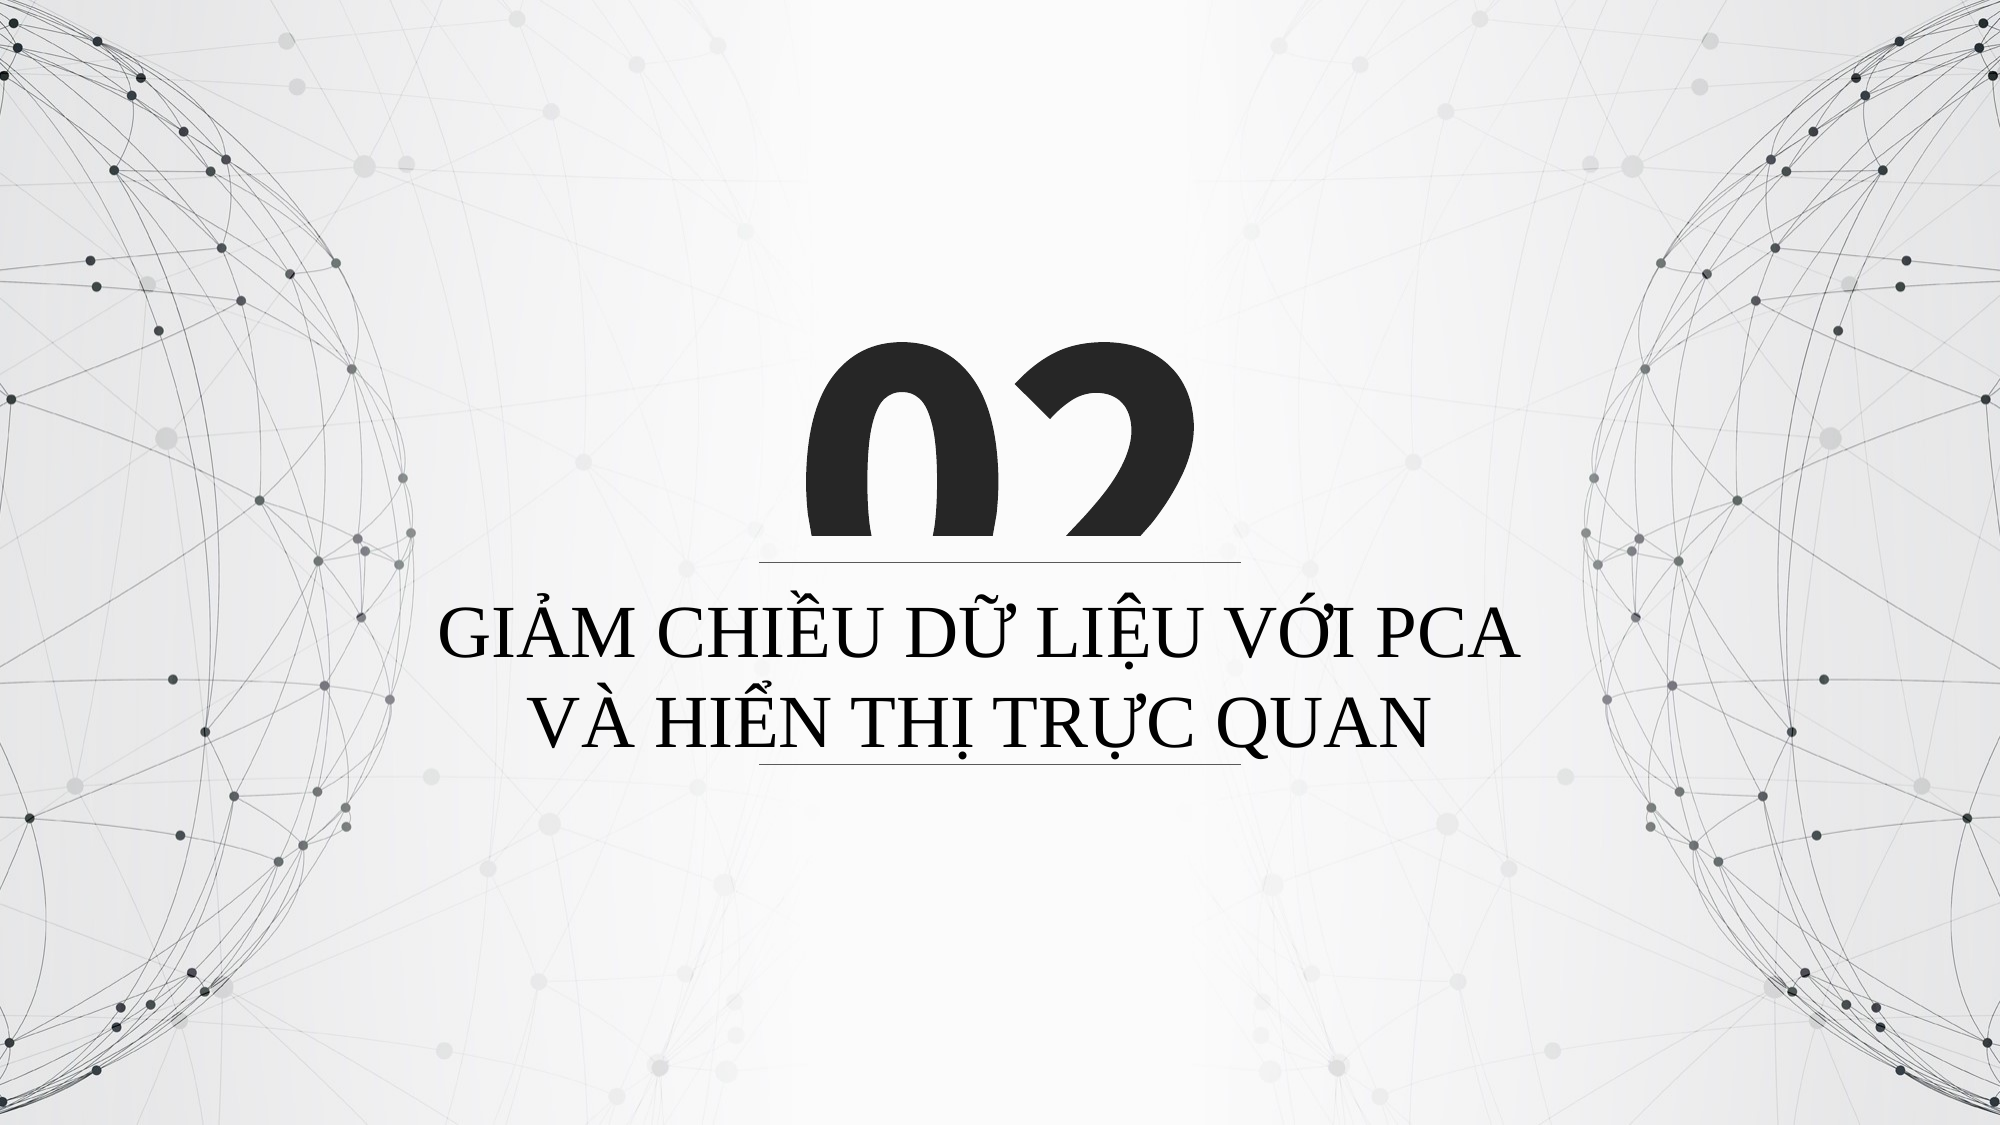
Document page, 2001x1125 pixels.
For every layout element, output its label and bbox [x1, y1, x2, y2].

text_box [806, 342, 1194, 536]
picture [0, 0, 2000, 1125]
text_box [417, 562, 1543, 773]
